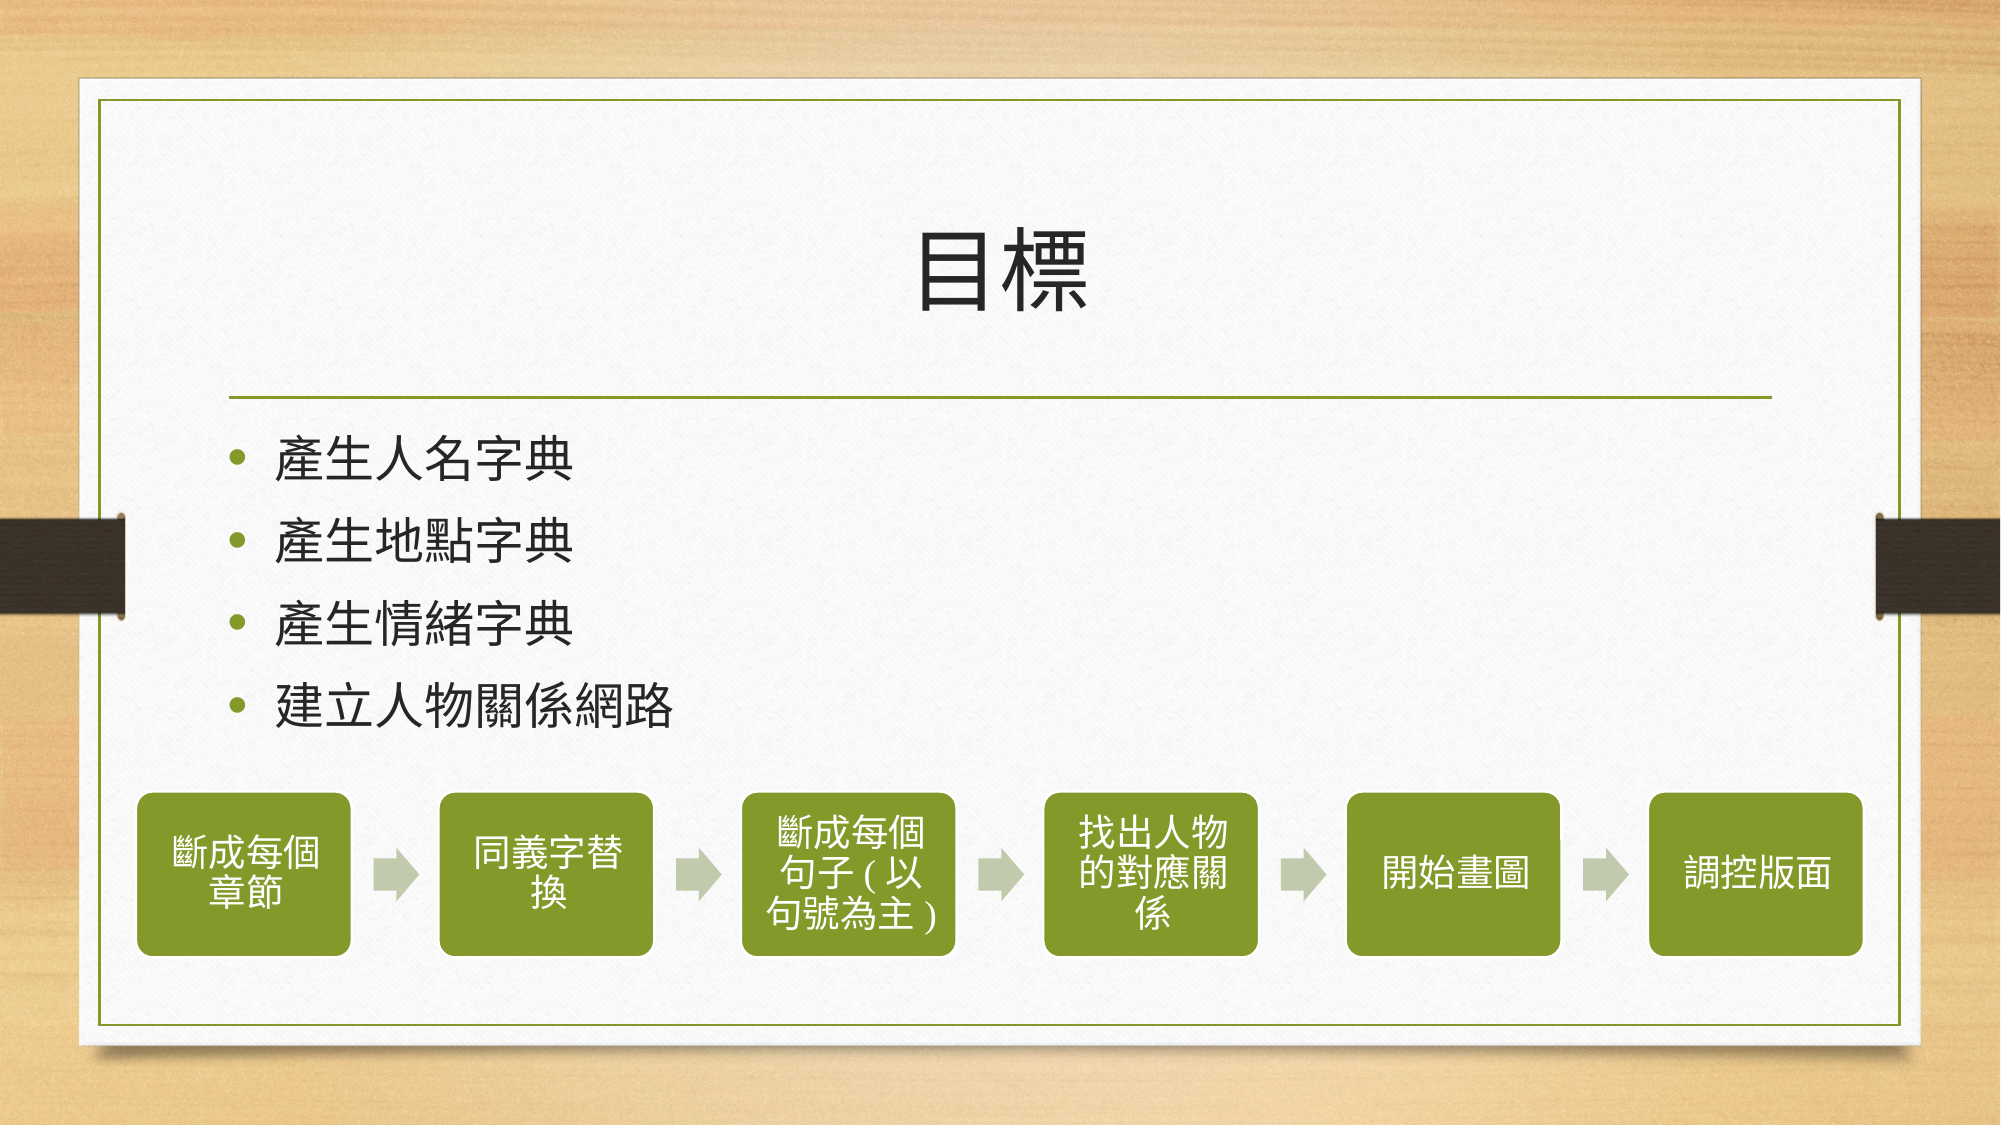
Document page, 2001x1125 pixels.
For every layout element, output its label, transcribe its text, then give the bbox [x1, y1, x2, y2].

picture [0, 0, 2001, 1125]
list 產生人名字典 產生地點字典 產生情緒字典 建立人物關係網路 [212, 419, 1788, 758]
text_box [135, 758, 1865, 991]
title 目標 [212, 161, 1788, 375]
